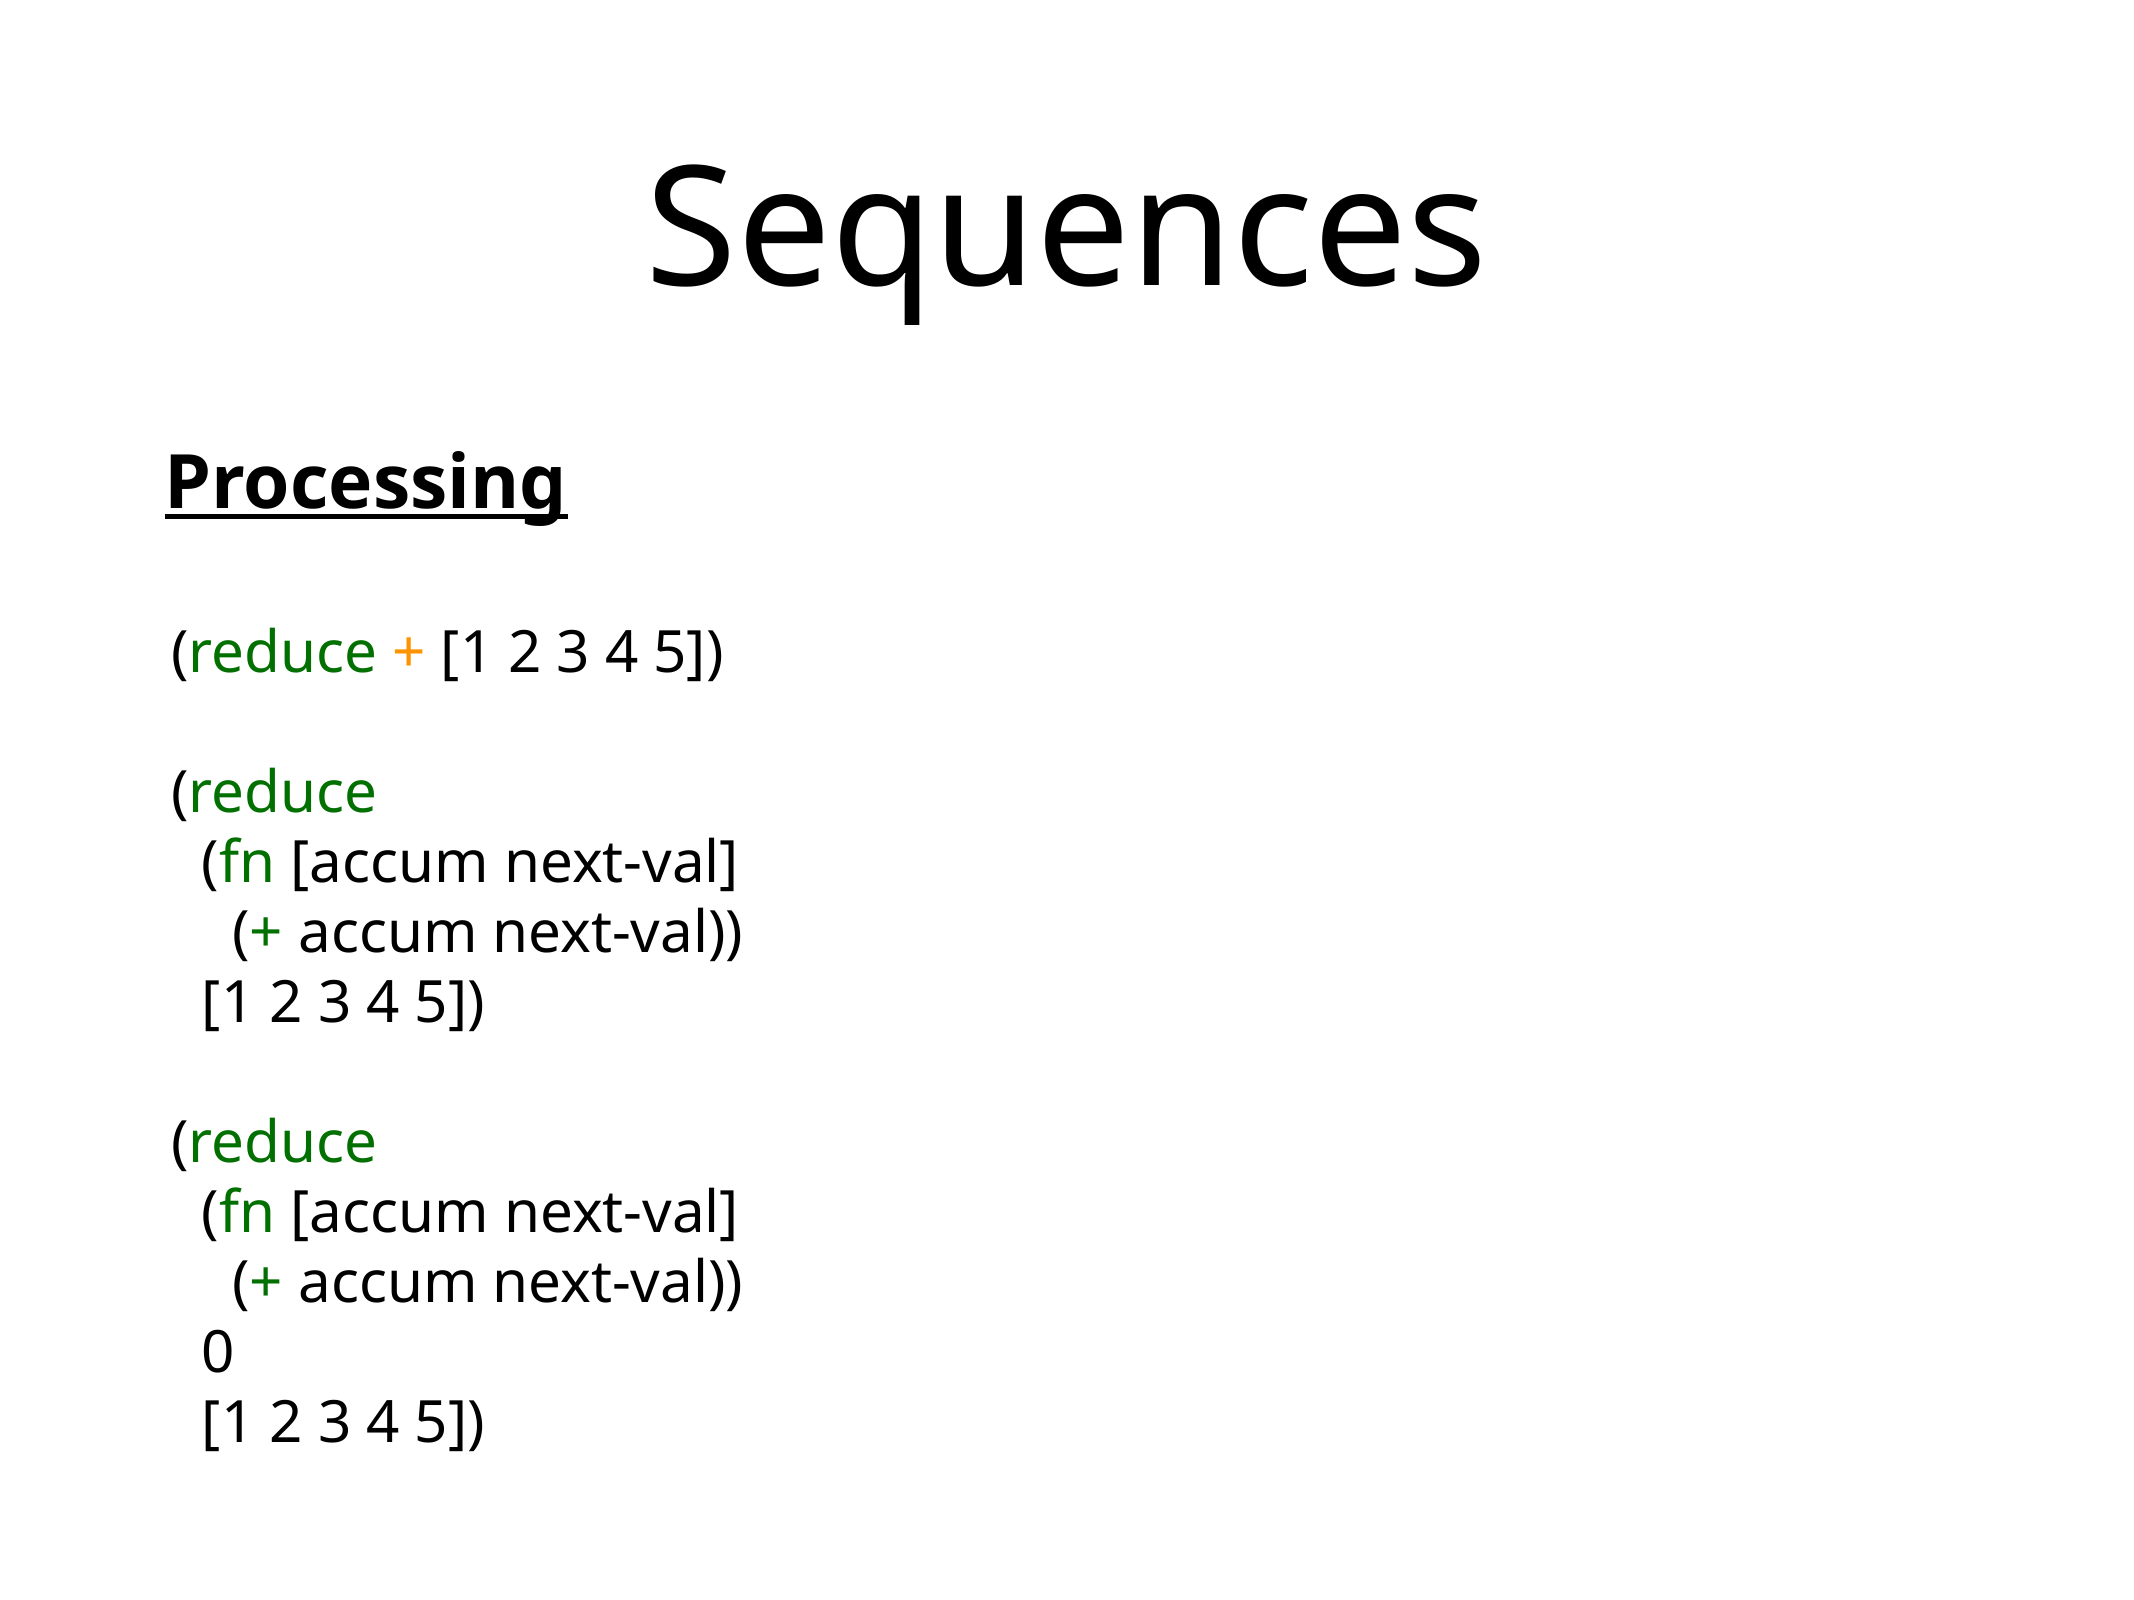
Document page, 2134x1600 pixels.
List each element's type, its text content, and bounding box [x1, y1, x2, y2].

list Processing [155, 424, 1978, 747]
title Sequences [155, 41, 1978, 397]
text_box (reduce + [1 2 3 4 5]) (reduce (fn [accum next-val] (+ accum next-val)) [1 2 3 4 5]) (reduce (fn [accum next-val] (+ accum next-val)) 0 [1 2 3 4 5]) [163, 605, 1971, 1463]
